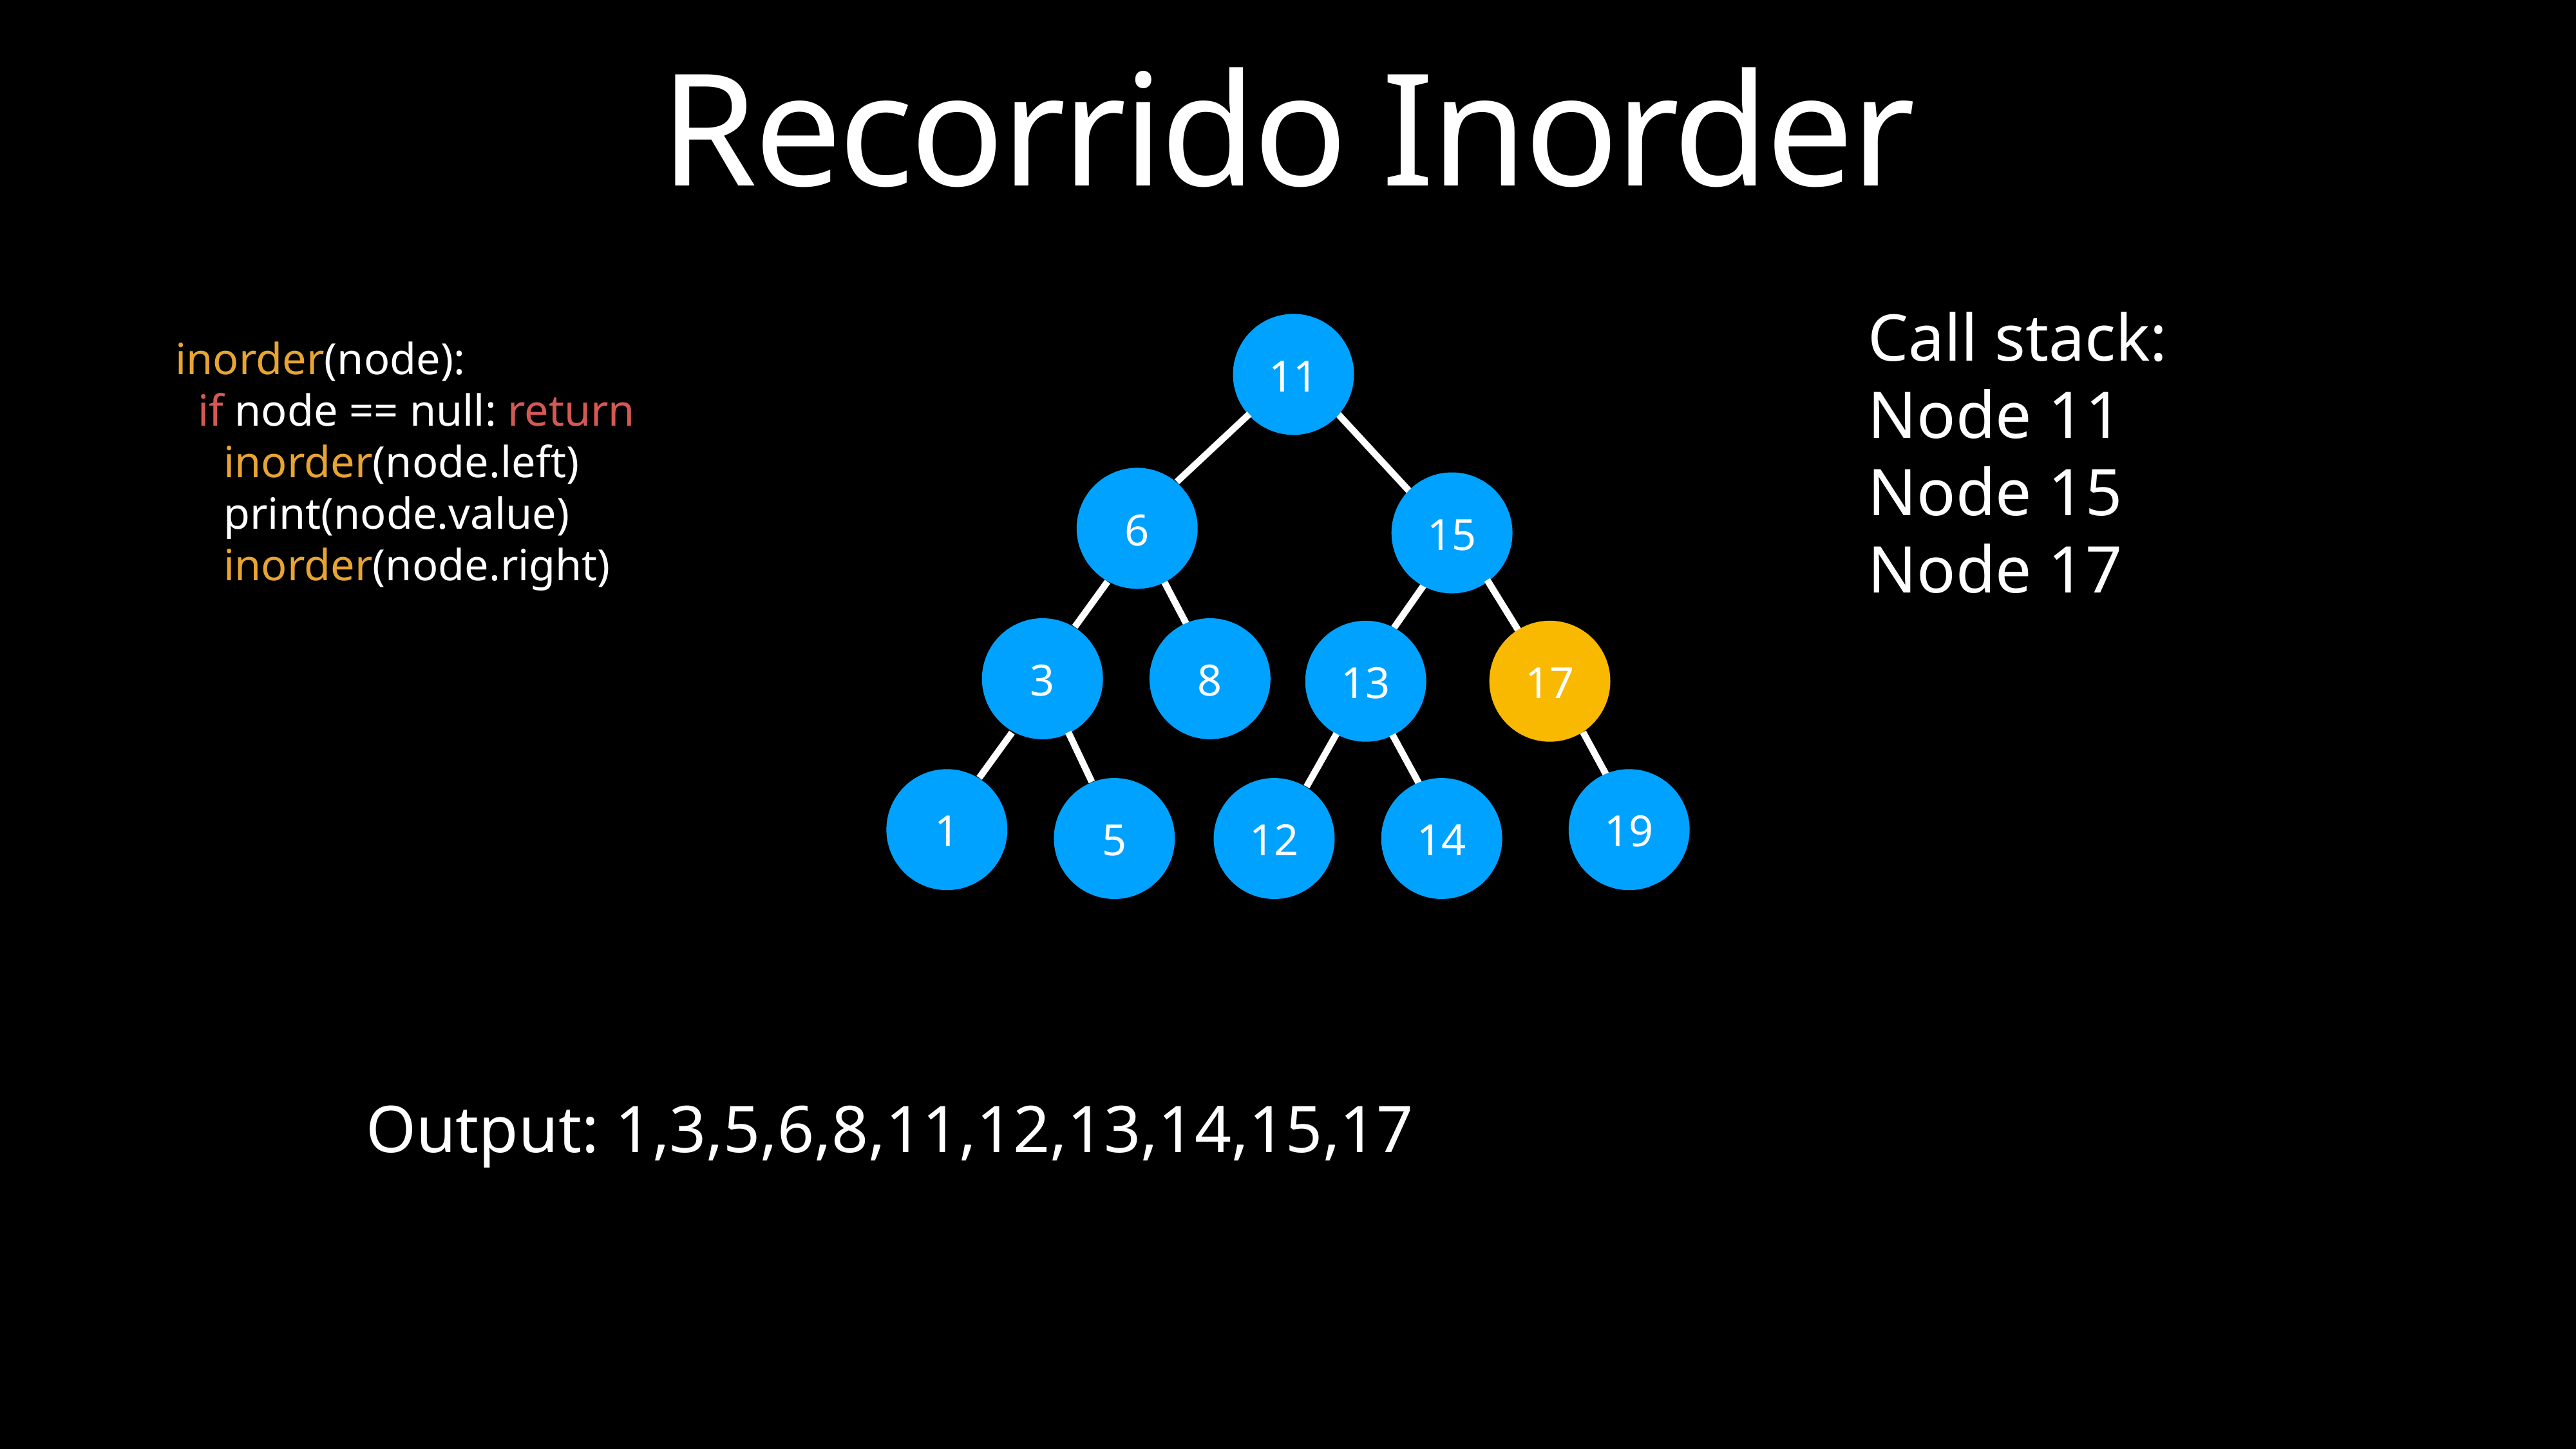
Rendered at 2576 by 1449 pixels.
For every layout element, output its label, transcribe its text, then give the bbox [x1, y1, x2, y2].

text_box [886, 314, 1690, 900]
text_box inorder(node): if node == null: return inorder(node.left) print(node.value) inorder(node.right) [167, 324, 886, 597]
text_box Output: 1,3,5,6,8,11,12,13,14,15,17 [358, 1080, 2280, 1173]
text_box Call stack: Node 11 Node 15 Node 17 [1861, 289, 2367, 614]
text_box Recorrido Inorder [511, 36, 2065, 245]
